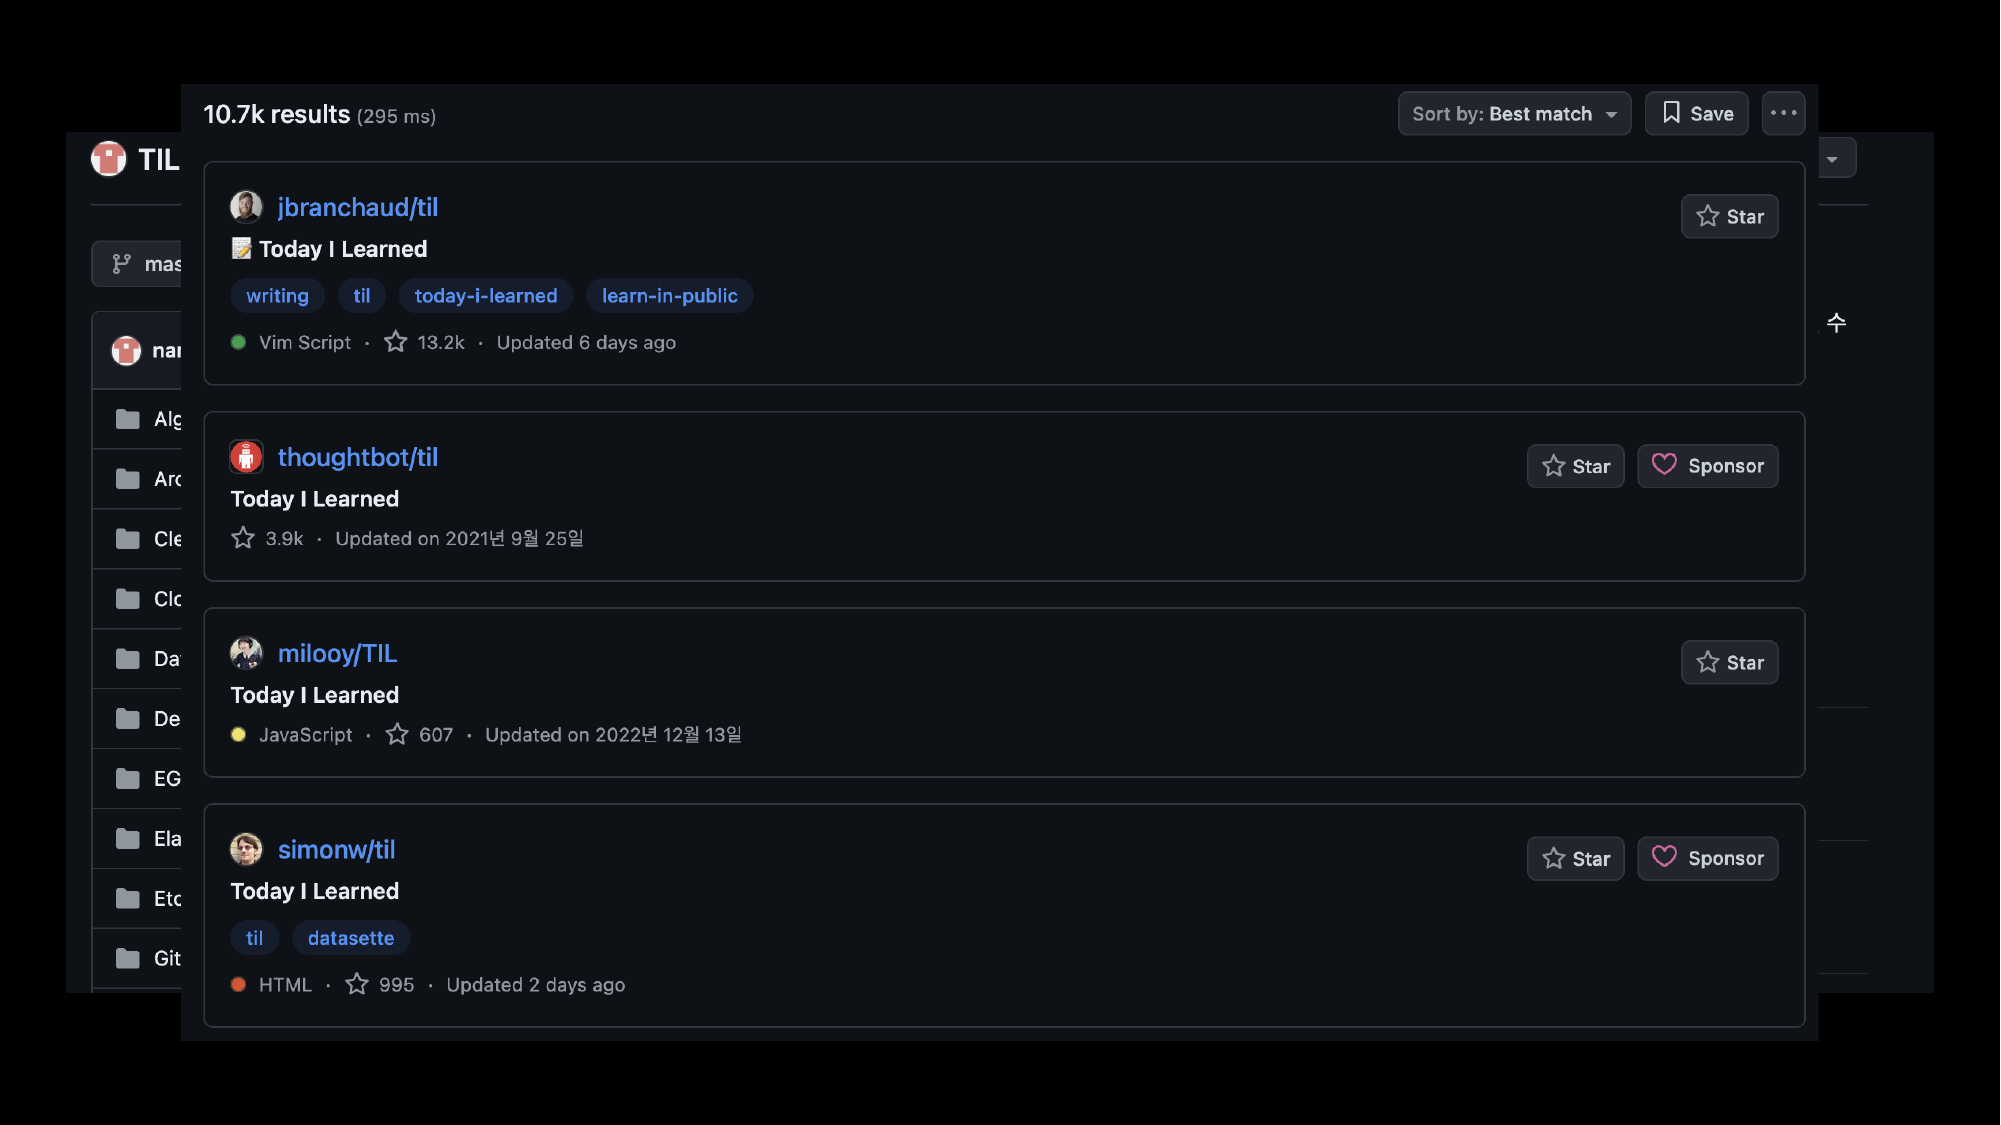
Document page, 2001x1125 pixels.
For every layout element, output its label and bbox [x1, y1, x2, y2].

picture [65, 83, 1935, 1042]
